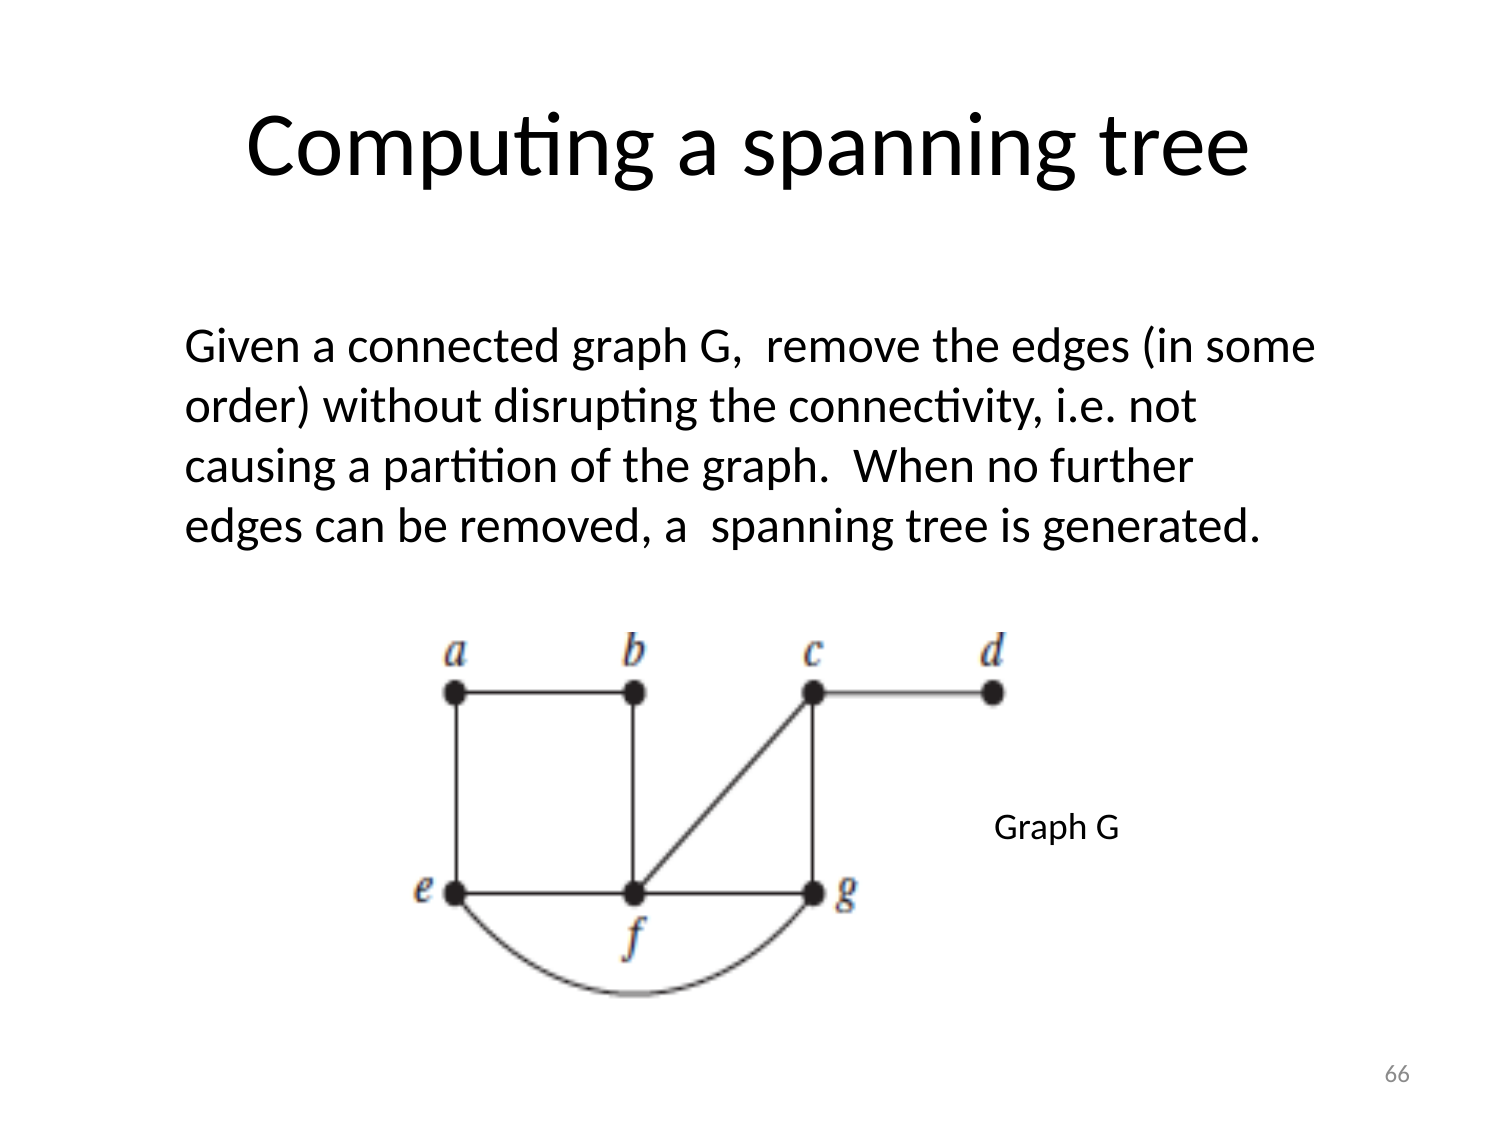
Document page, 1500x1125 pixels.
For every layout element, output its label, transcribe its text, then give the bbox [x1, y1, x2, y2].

slide_number 66 [1074, 1042, 1425, 1103]
picture [396, 632, 1042, 1035]
text_box Graph G [1046, 794, 1135, 855]
title Computing a spanning tree [75, 45, 1425, 233]
text_box Given a connected graph G, remove the edges (in some order) without disrupting the connectivity, i.e. not causing a partition of the graph. When no further edges can be removed, a spanning tree is generated. [169, 304, 1339, 560]
